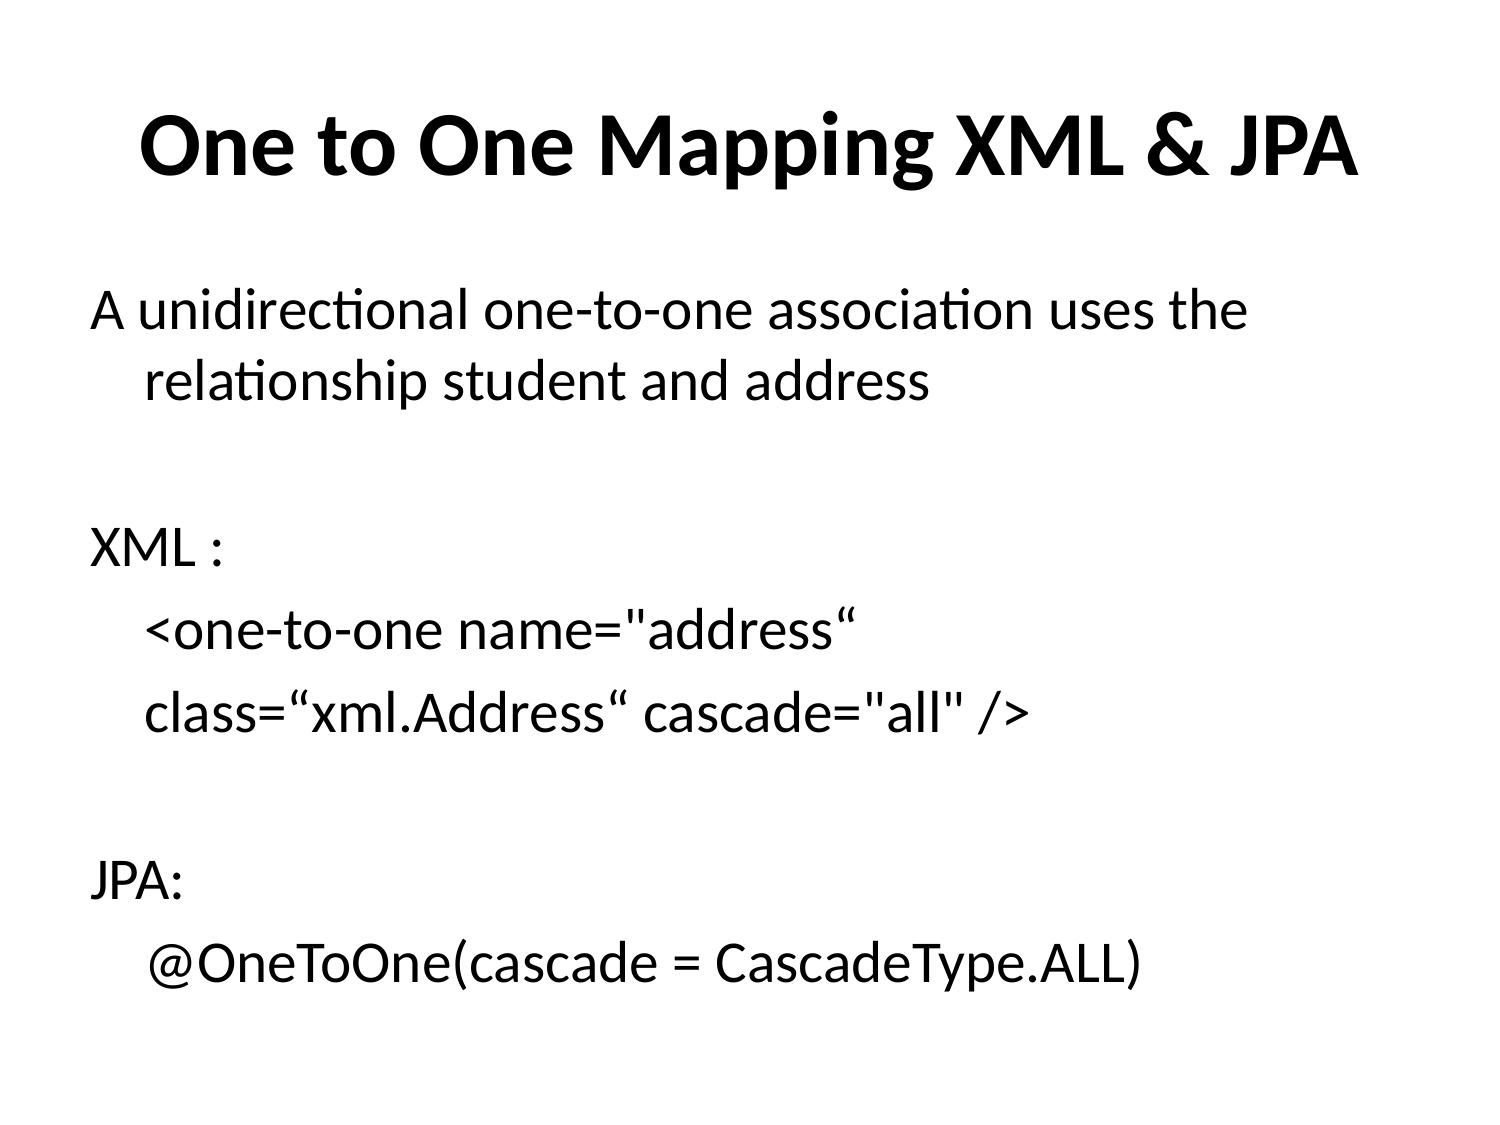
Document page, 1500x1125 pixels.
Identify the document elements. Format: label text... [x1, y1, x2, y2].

title One to One Mapping XML & JPA [75, 45, 1425, 233]
list A unidirectional one-to-one association uses the relationship student and address XML : <one-to-one name="address“ class=“xml.Address“ cascade="all" /> JPA: @OneToOne(cascade = CascadeType.ALL) [75, 262, 1425, 1005]
